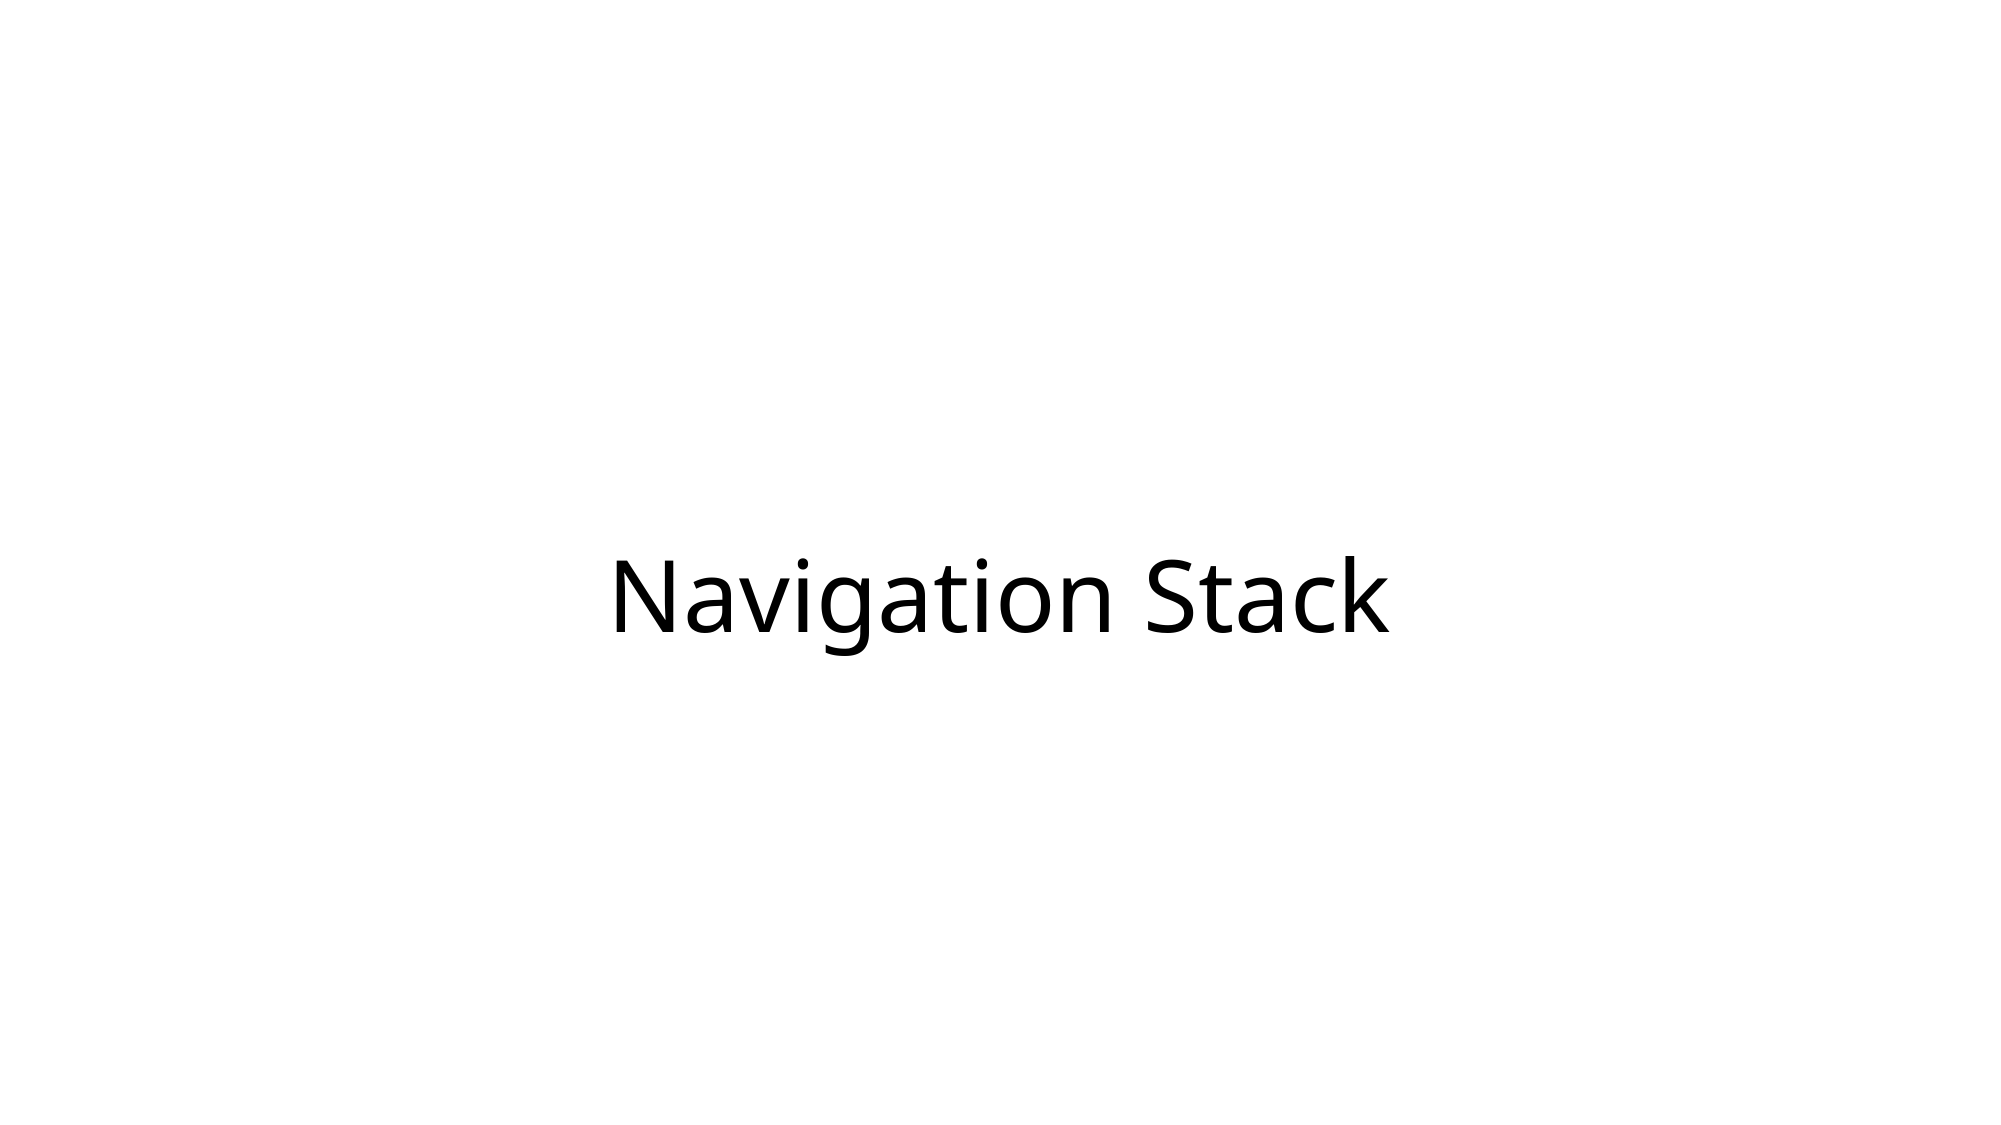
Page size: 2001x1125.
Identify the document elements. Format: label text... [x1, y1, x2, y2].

text_box Navigation Stack [0, 0, 2000, 1125]
